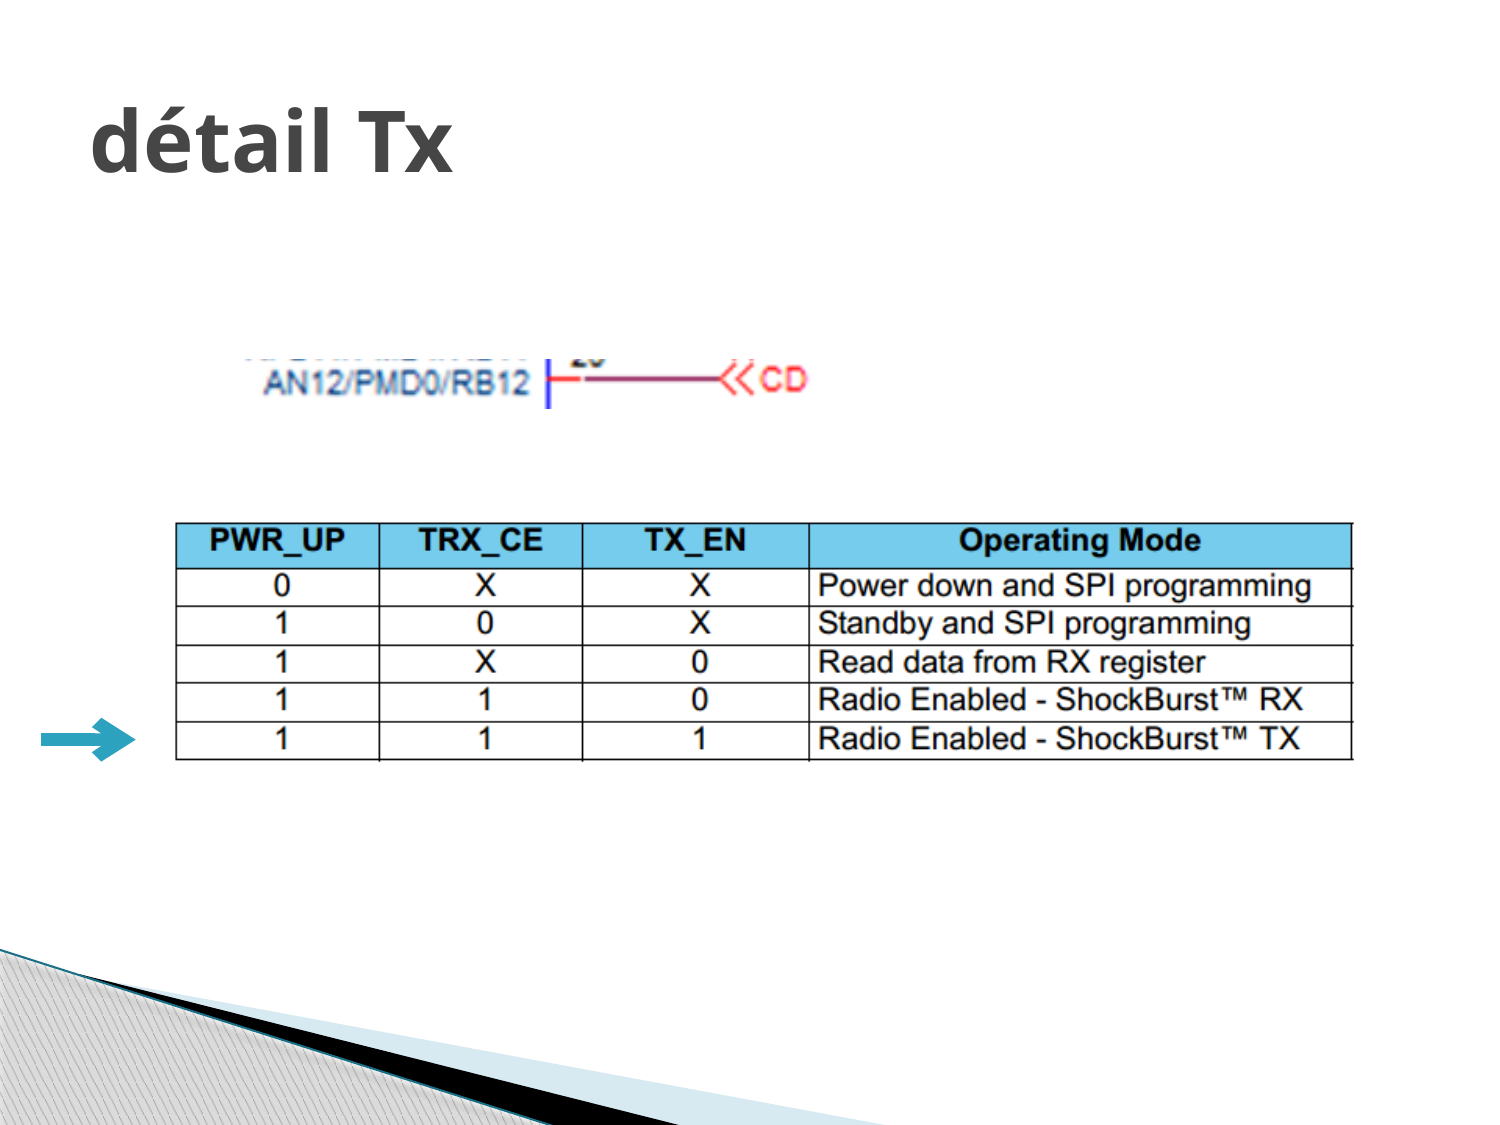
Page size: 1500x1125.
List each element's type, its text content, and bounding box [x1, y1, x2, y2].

title détail Tx [75, 45, 1425, 233]
picture [170, 514, 1366, 774]
picture [241, 359, 833, 410]
